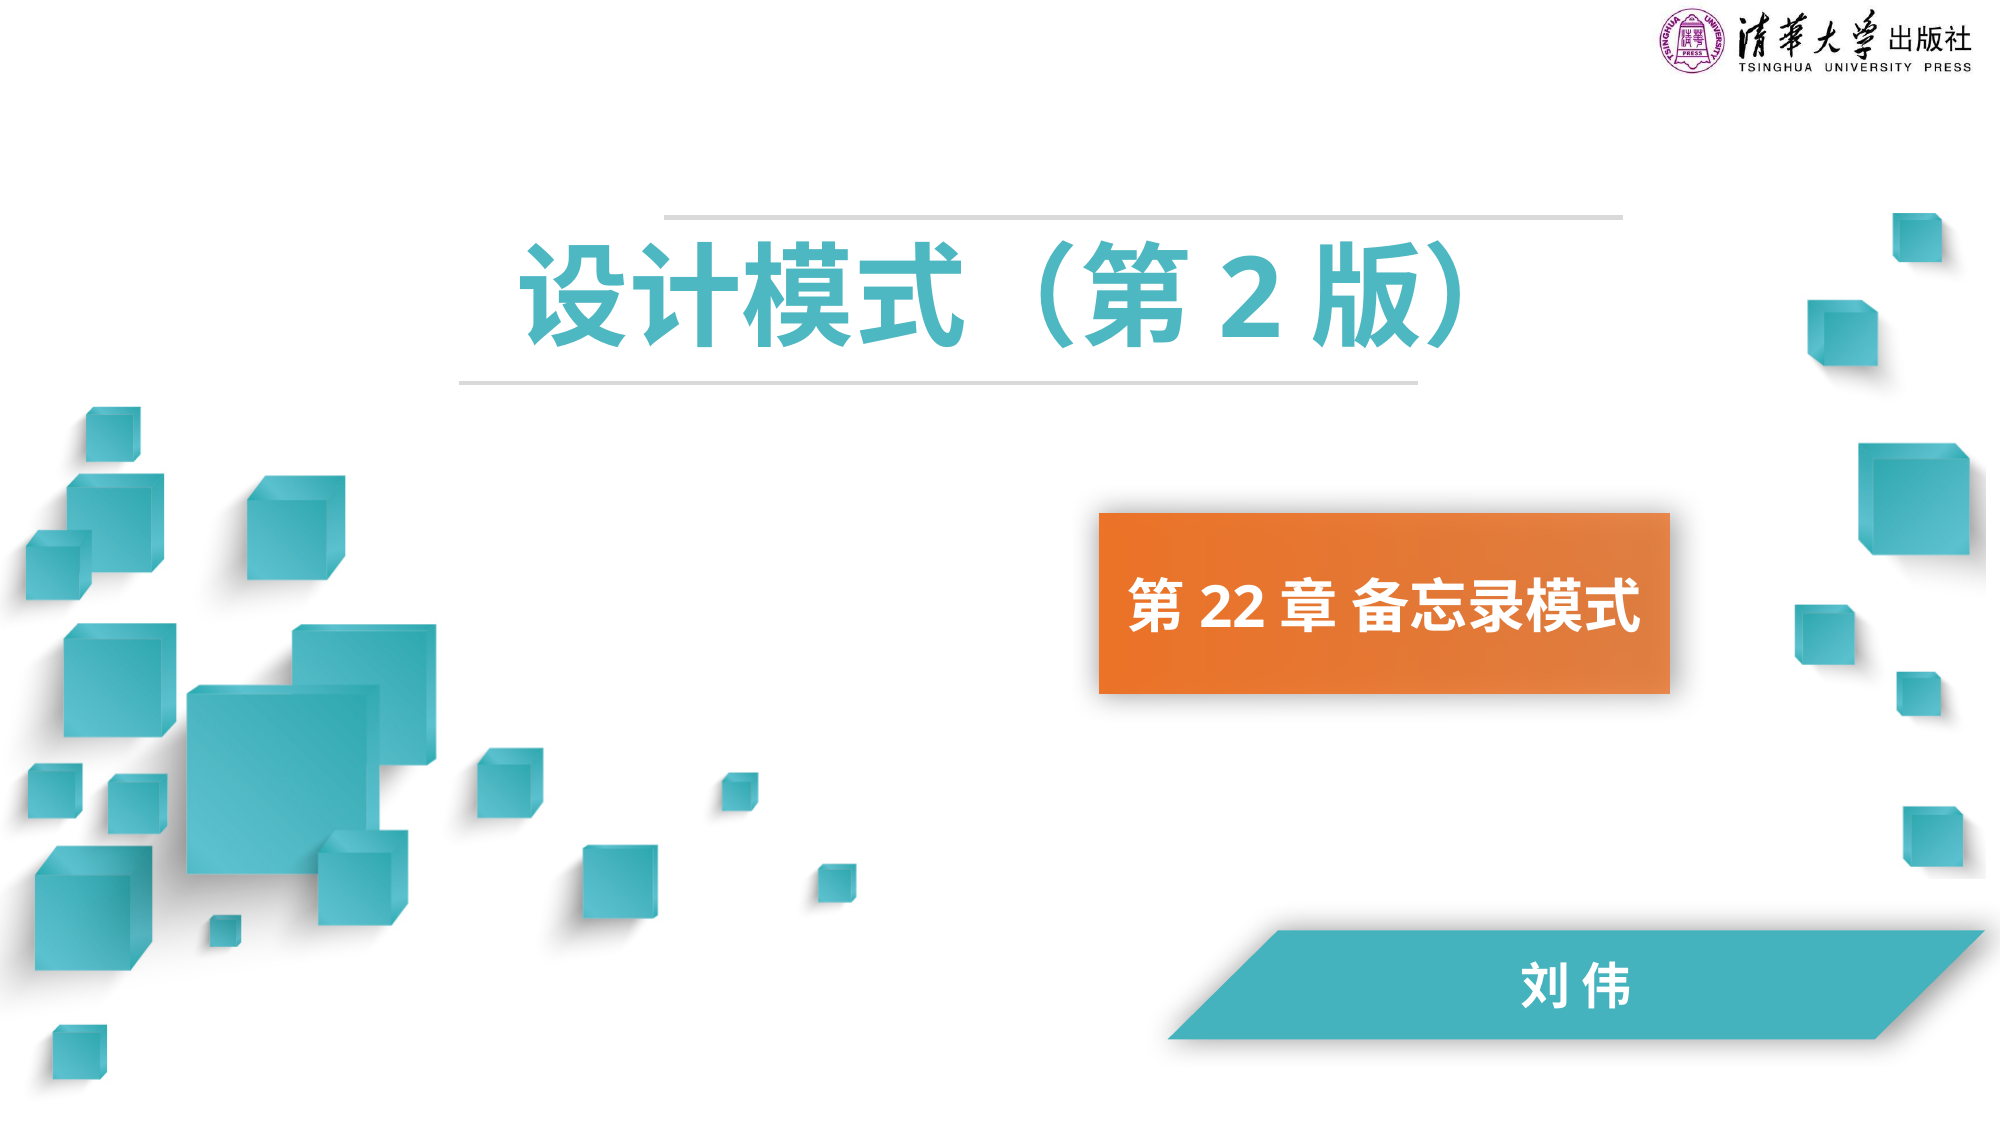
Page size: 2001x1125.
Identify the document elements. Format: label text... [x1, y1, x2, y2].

text_box 设计模式（第2版） [502, 217, 1550, 367]
picture [1775, 164, 1986, 879]
text_box 第22章 备忘录模式 [1099, 513, 1670, 695]
picture [1633, 0, 2000, 80]
text_box 刘 伟 [1165, 929, 1988, 1041]
picture [0, 371, 1053, 1125]
